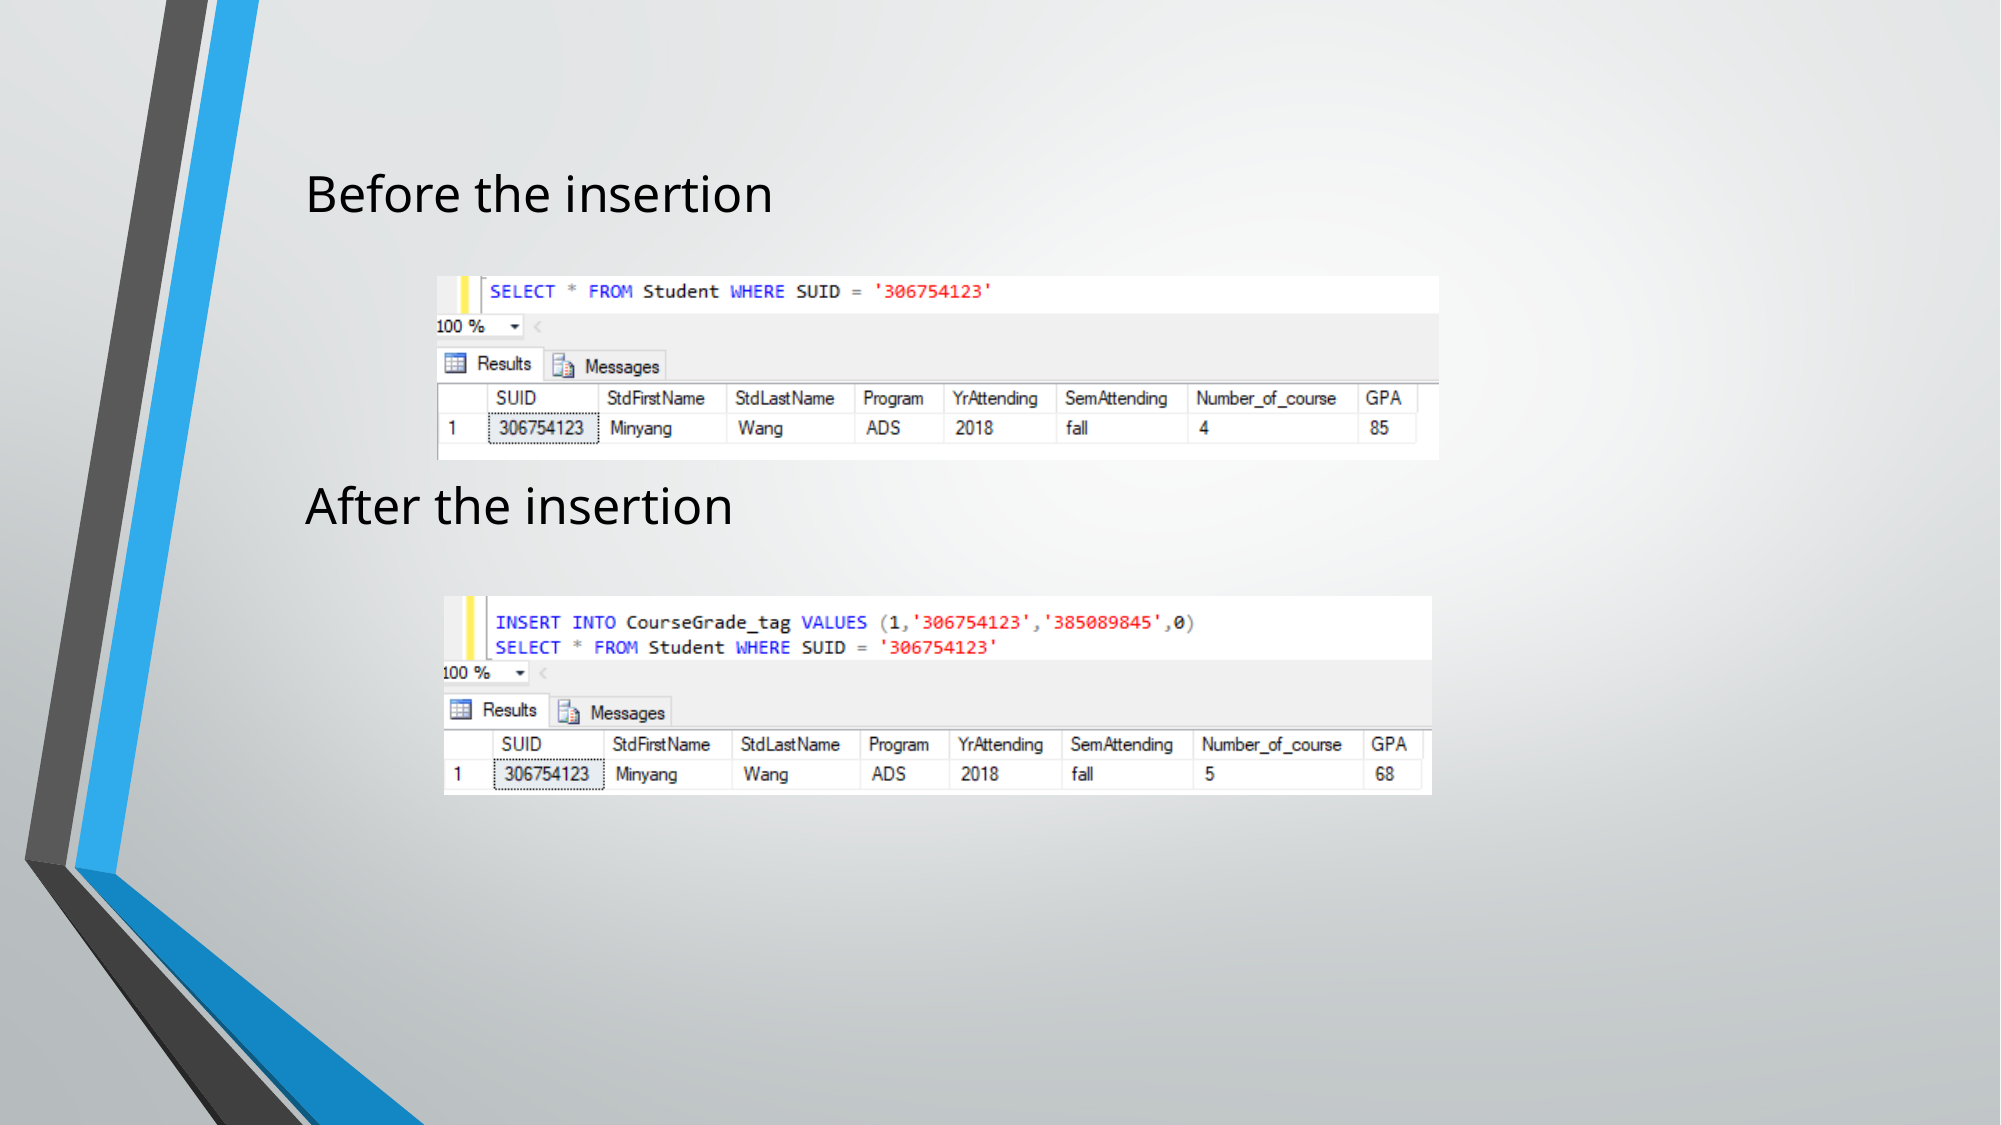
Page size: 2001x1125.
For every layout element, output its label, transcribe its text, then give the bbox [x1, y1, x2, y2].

picture [443, 595, 1432, 795]
text_box Before the insertion [290, 155, 814, 231]
picture [436, 276, 1439, 460]
text_box After the insertion [290, 467, 814, 542]
